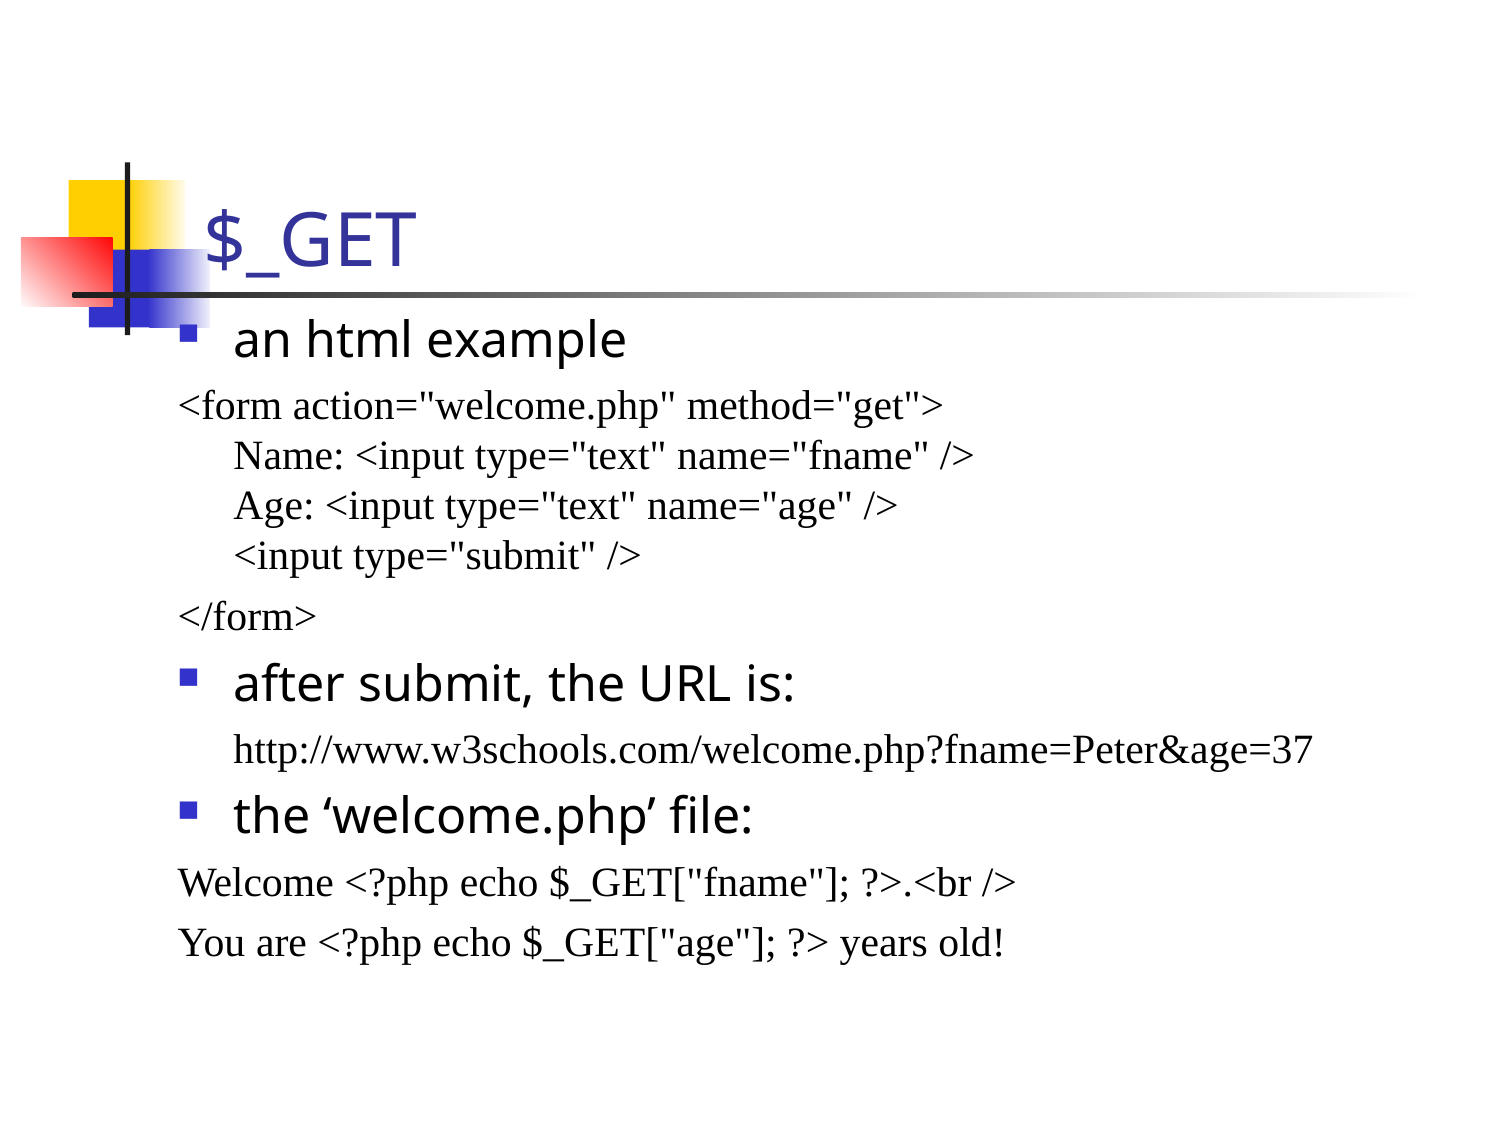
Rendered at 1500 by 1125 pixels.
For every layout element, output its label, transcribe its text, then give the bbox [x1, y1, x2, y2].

list an html example <form action="welcome.php" method="get"> Name: <input type="text" name="fname" /> Age: <input type="text" name="age" /> <input type="submit" /> </form> after submit, the URL is: http://www.w3schools.com/welcome.php?fname=Peter&age=37 the ‘welcome.php’ file: Welcome <?php echo $_GET["fname"]; ?>.<br /> You are <?php echo $_GET["age"]; ?> years old! [162, 299, 1500, 1125]
title $_GET [188, 101, 1468, 289]
